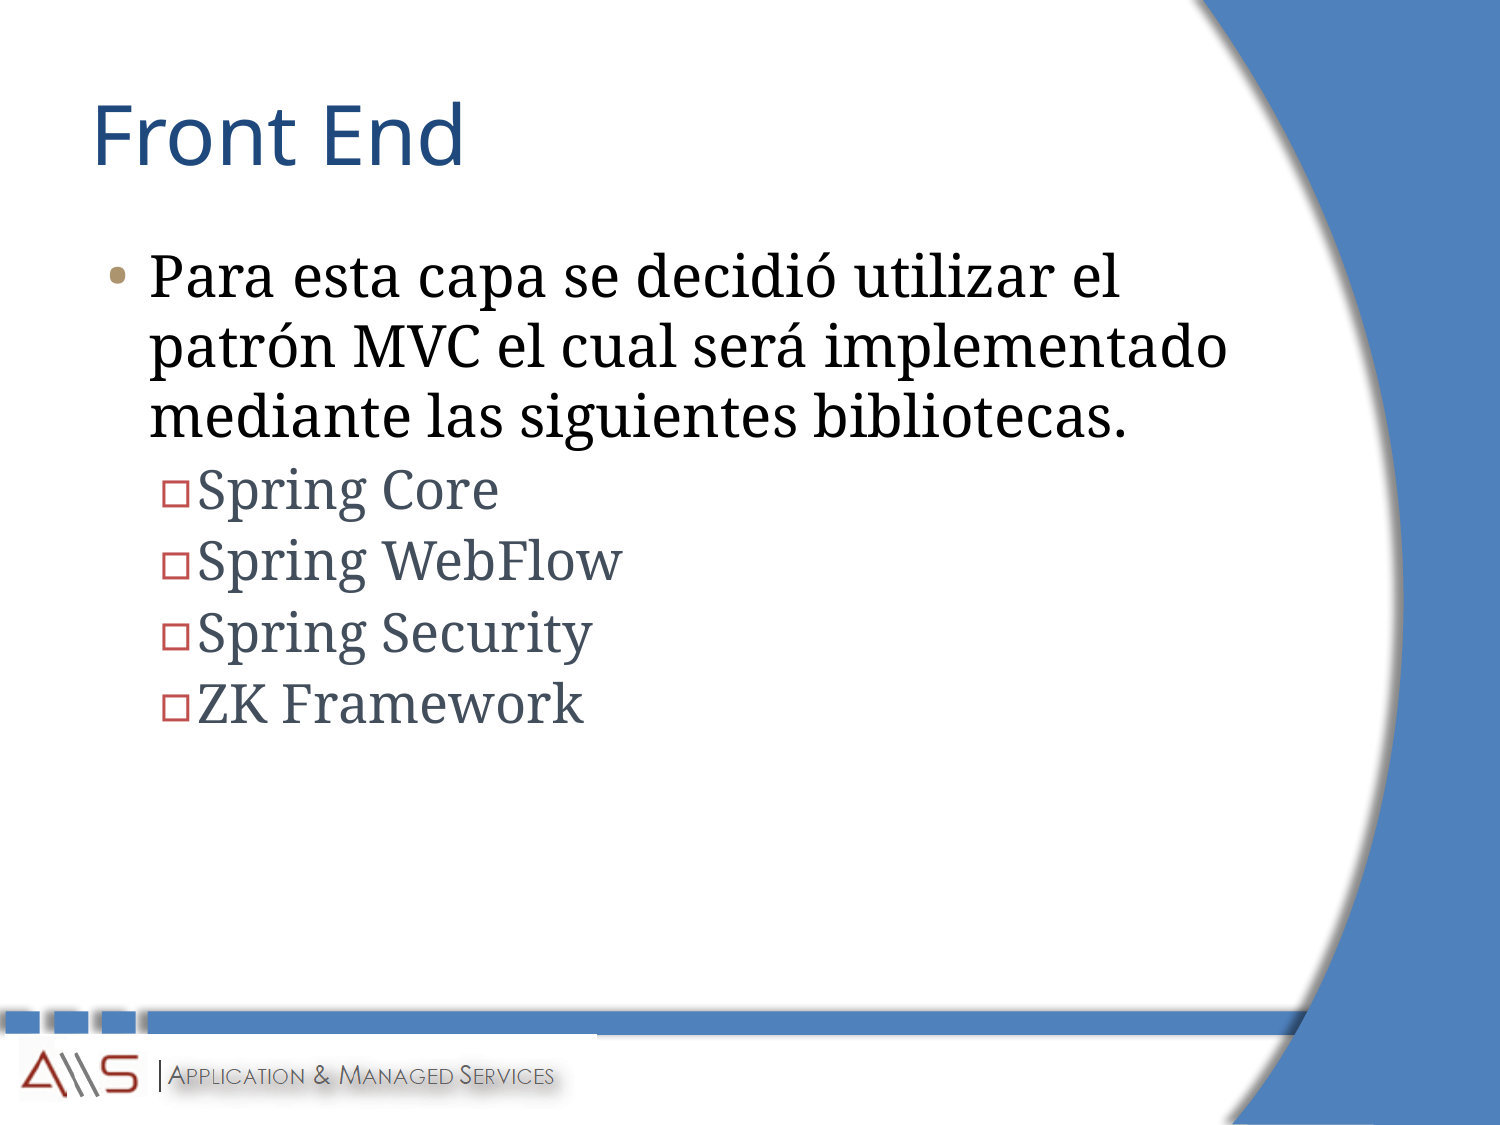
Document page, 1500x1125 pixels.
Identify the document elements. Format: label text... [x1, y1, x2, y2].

list Para esta capa se decidió utilizar el patrón MVC el cual será implementado mediante las siguientes bibliotecas. Spring Core Spring WebFlow Spring Security ZK Framework [75, 231, 1317, 988]
picture [5, 1034, 597, 1122]
title Front End [75, 44, 1223, 220]
